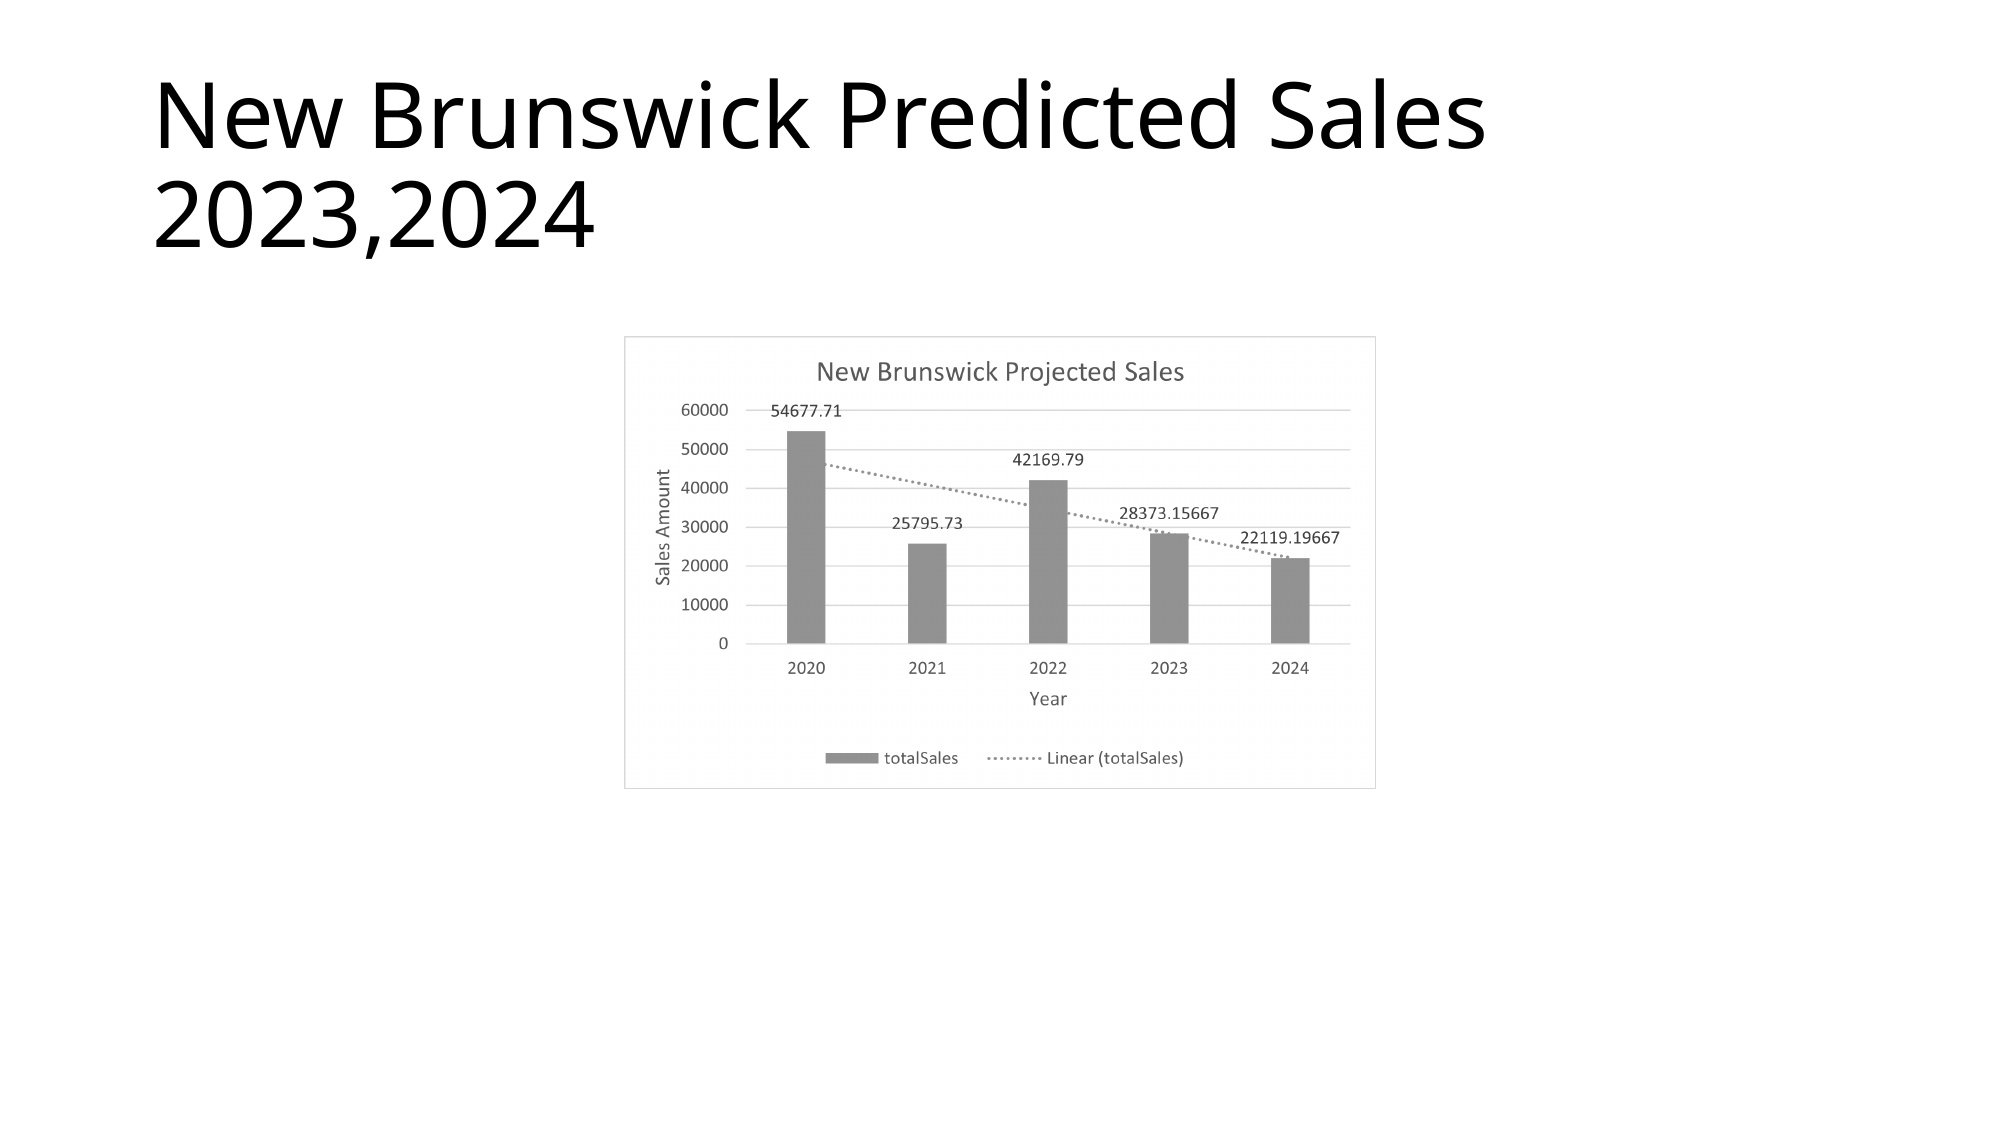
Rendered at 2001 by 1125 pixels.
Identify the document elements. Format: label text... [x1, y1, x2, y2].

picture [624, 336, 1376, 789]
title New Brunswick Predicted Sales 2023,2024 [137, 59, 1863, 278]
